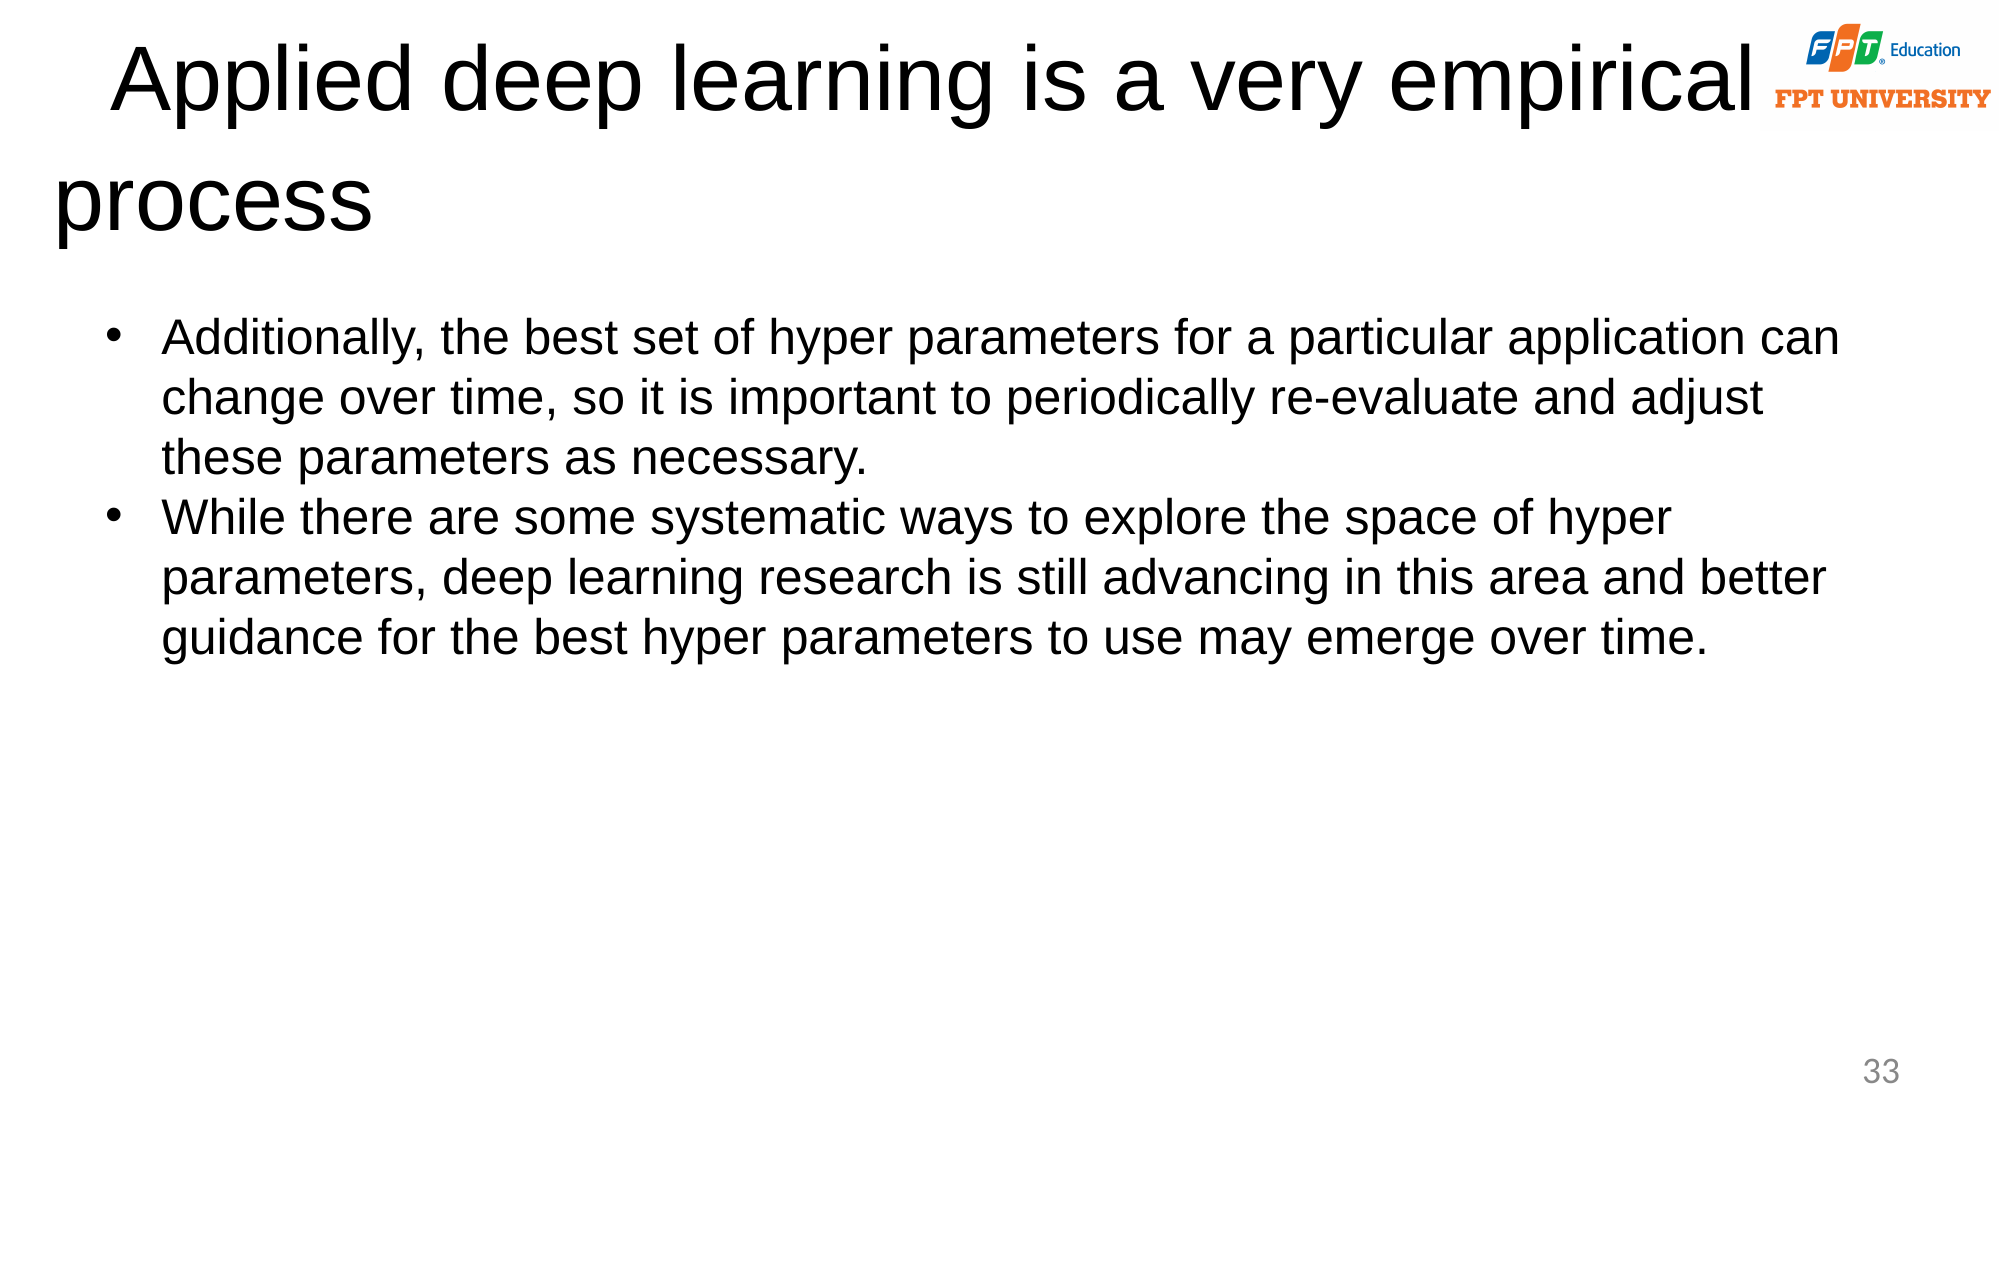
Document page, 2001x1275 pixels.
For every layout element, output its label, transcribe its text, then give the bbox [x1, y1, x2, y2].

slide_number 33 [1440, 1046, 1900, 1275]
text_box Additionally, the best set of hyper parameters for a particular application can change over time, so it is important to periodically re-evaluate and adjust these parameters as necessary. While there are some systematic ways to explore the space of hyper parameters, deep learning research is still advancing in this area and better guidance for the best hyper parameters to use may emerge over time. [90, 297, 1900, 672]
picture [1760, 0, 1999, 131]
title Applied deep learning is a very empirical process [51, 5, 1761, 250]
